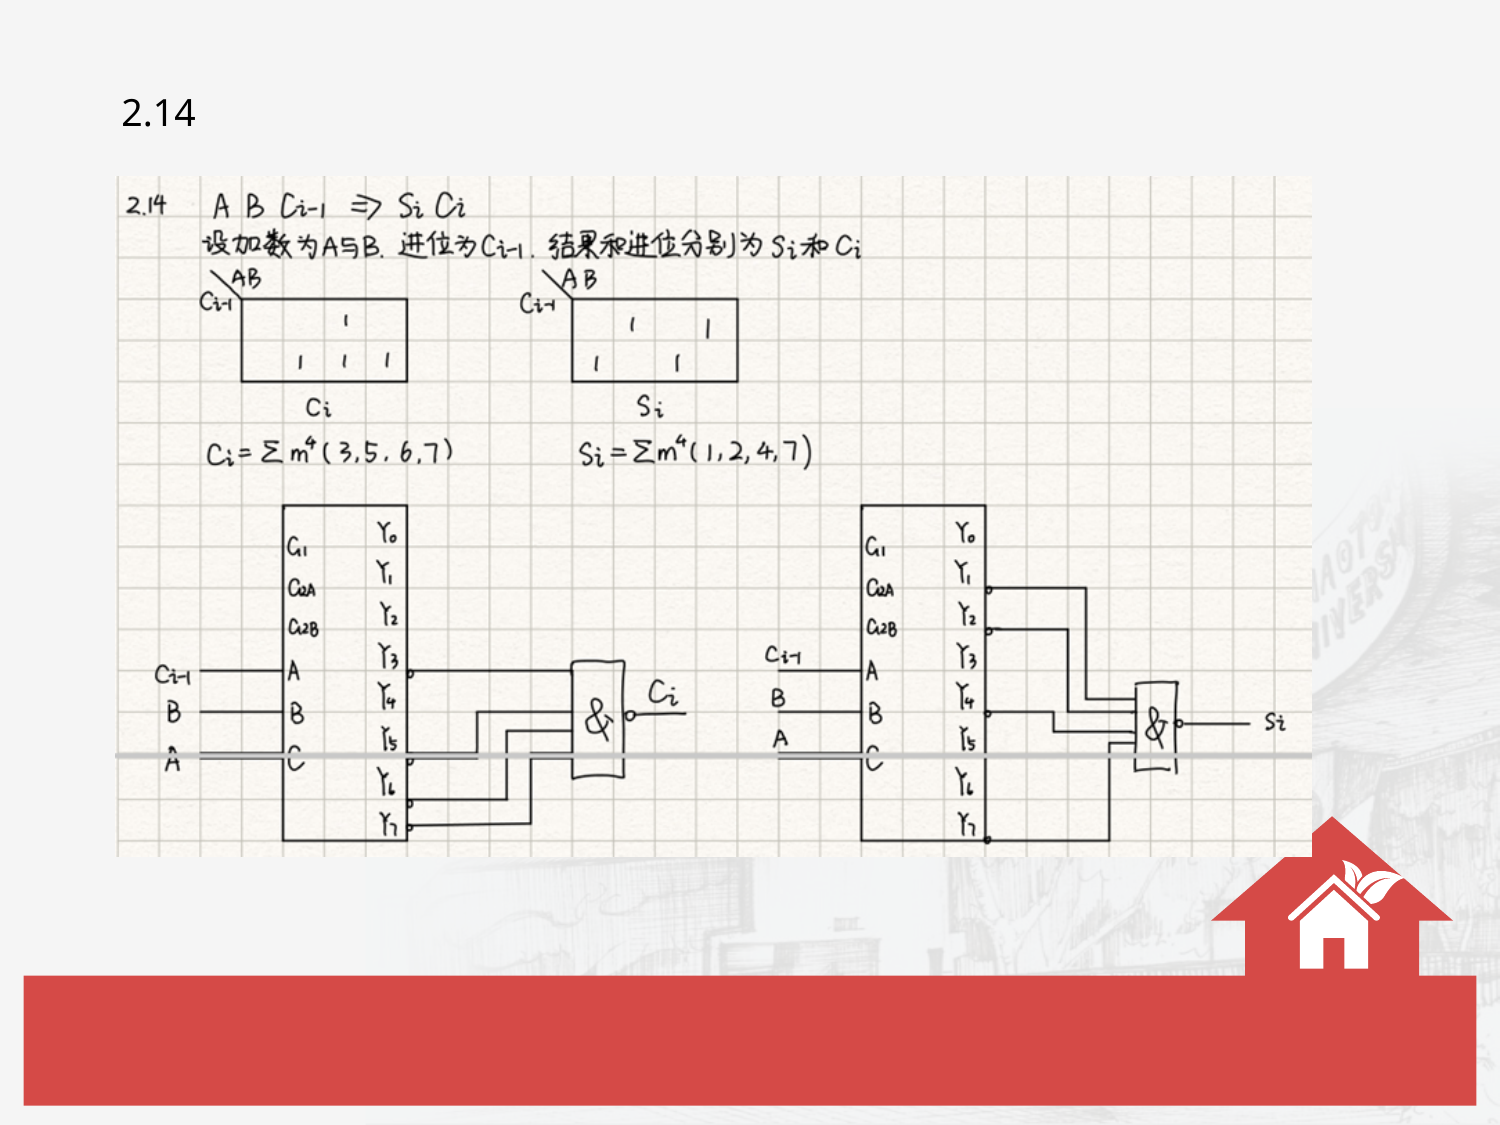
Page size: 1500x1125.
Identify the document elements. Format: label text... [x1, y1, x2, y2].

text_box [23, 816, 1477, 1106]
text_box 2.14 [106, 59, 1269, 816]
picture [115, 176, 1312, 857]
